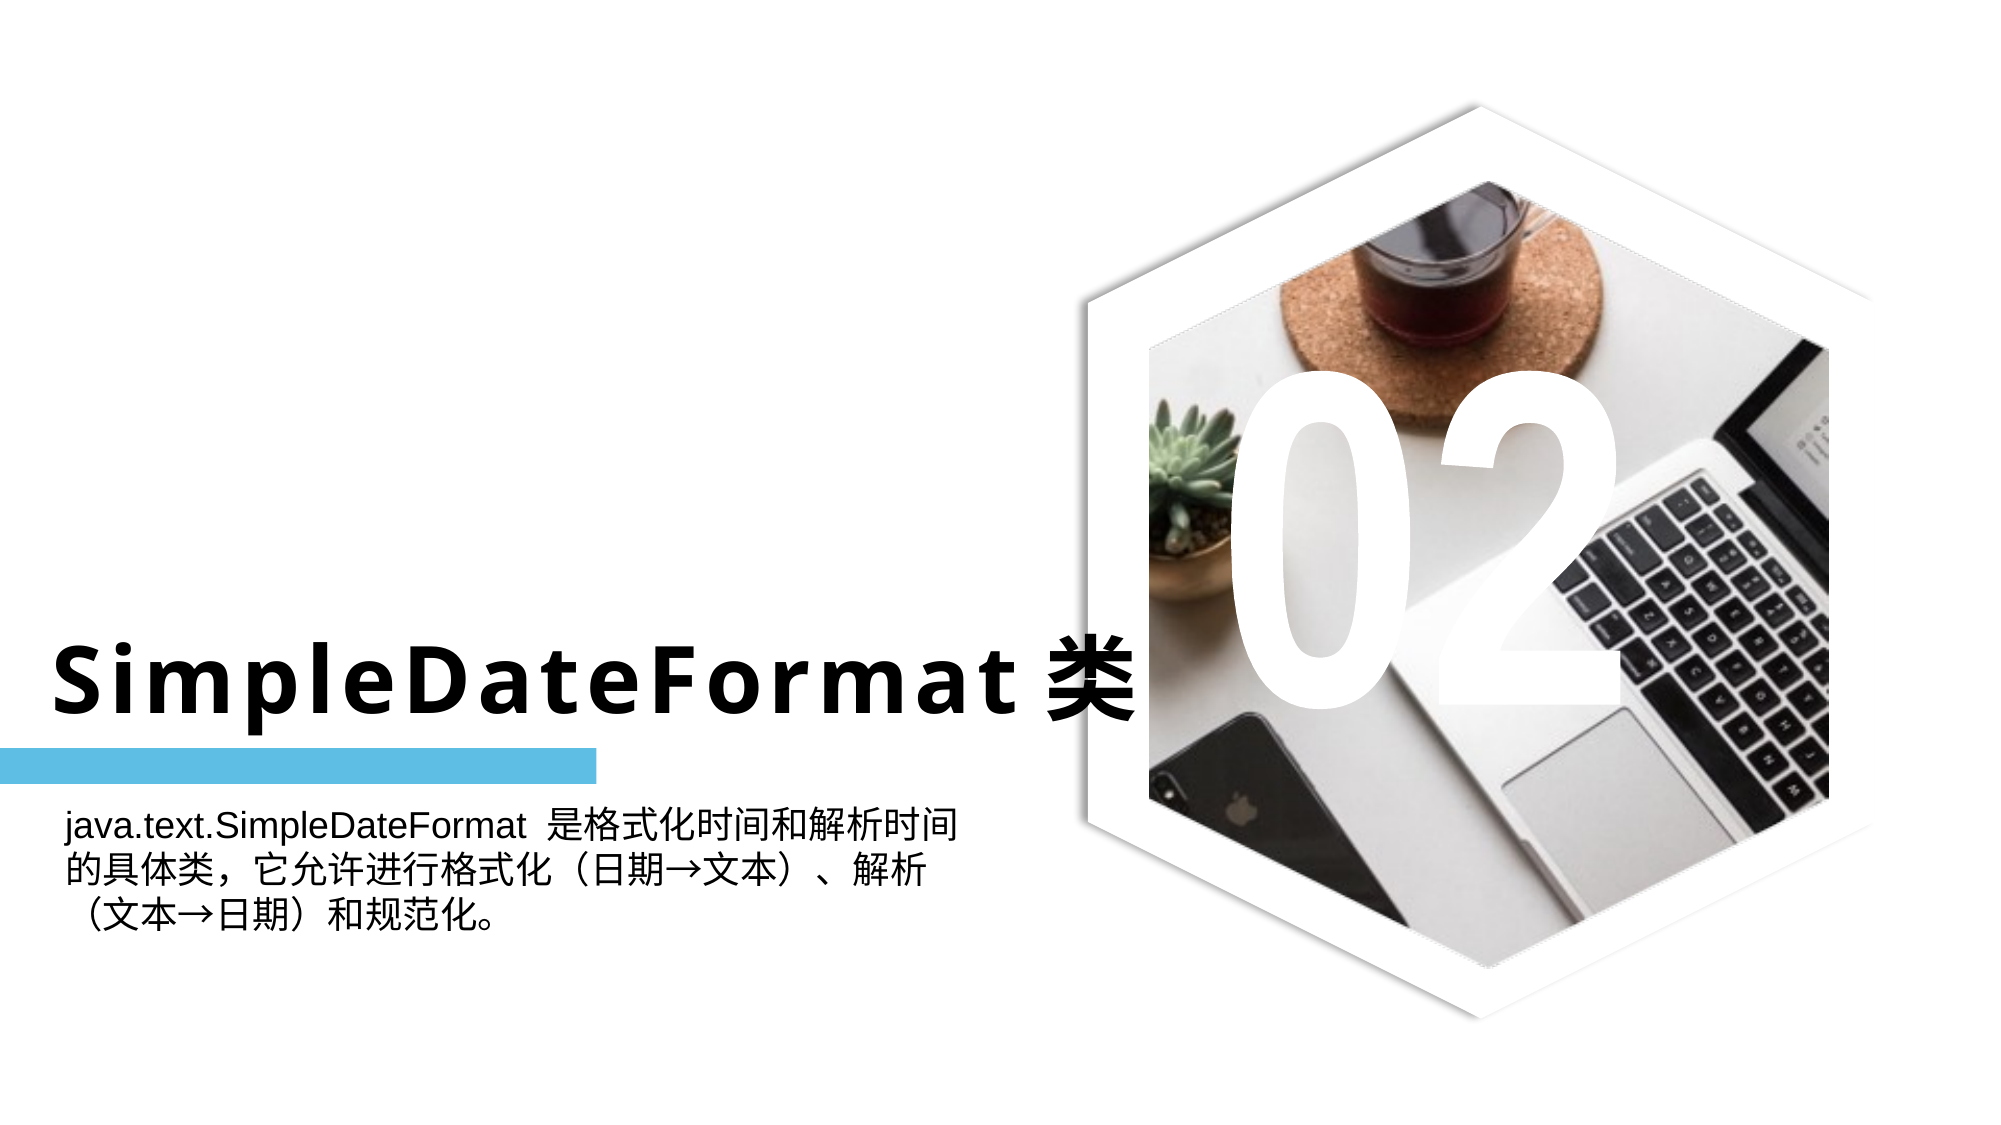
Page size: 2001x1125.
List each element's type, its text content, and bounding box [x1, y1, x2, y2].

text_box java.text.SimpleDateFormat 是格式化时间和解析时间的具体类，它允许进行格式化（日期→文本）、解析（文本→日期）和规范化。 [50, 793, 991, 944]
picture [1149, 181, 1829, 969]
title SimpleDateFormat类 [36, 588, 1218, 741]
